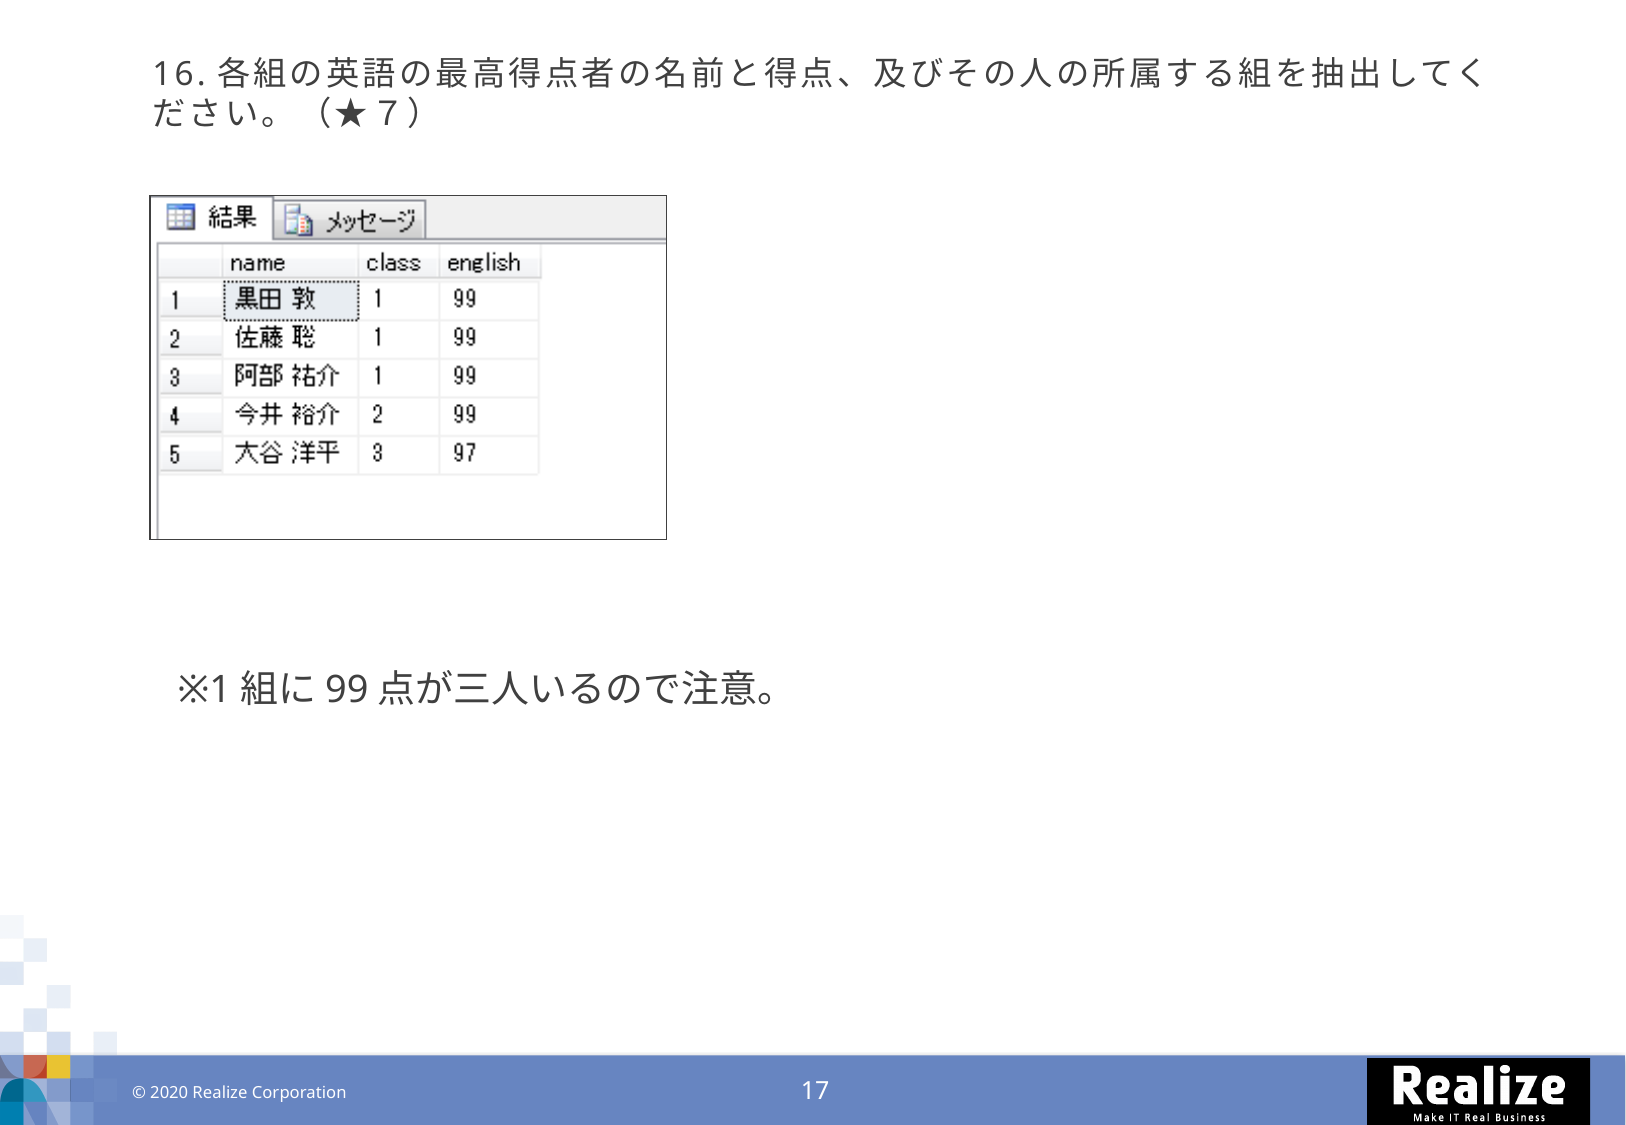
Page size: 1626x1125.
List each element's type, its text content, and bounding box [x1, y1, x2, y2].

picture [150, 196, 666, 540]
text_box ※1組に99点が三人いるので注意。 [162, 656, 1333, 718]
picture [0, 915, 117, 1125]
picture [1367, 1058, 1591, 1125]
title 16.各組の英語の最高得点者の名前と得点、及びその人の所属する組を抽出してください。（★７） [137, 45, 1533, 126]
